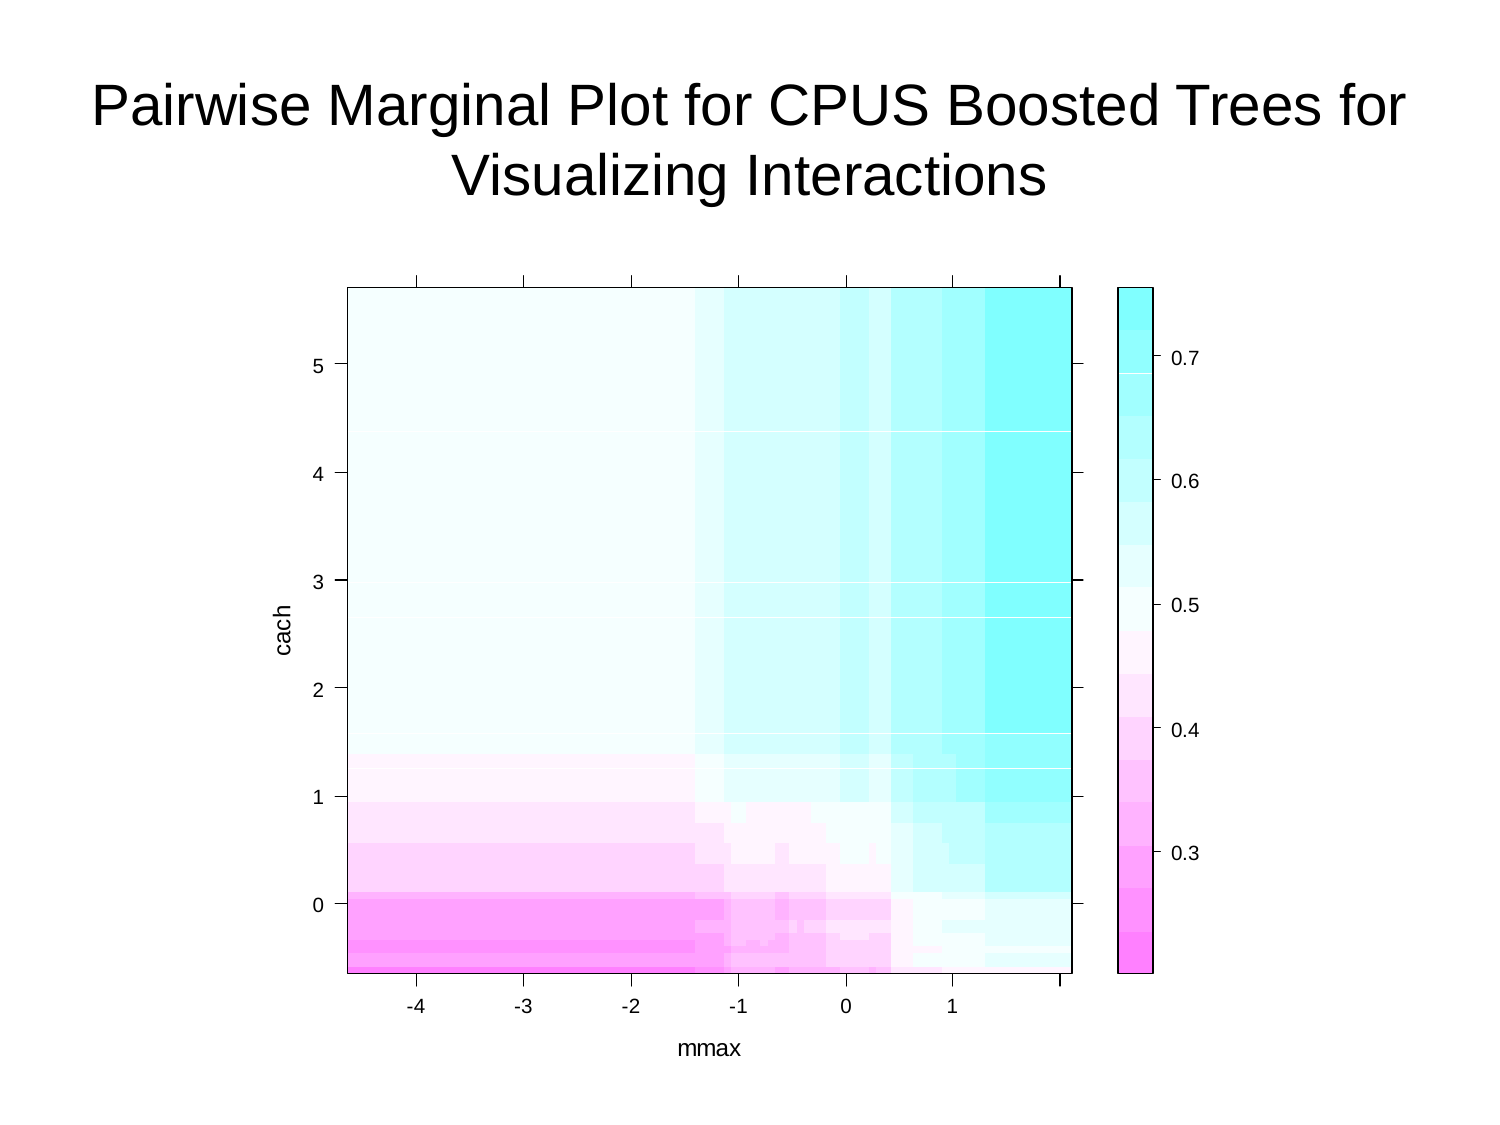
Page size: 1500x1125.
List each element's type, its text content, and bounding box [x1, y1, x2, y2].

title Pairwise Marginal Plot for CPUS Boosted Trees for Visualizing Interactions [74, 71, 1426, 203]
picture [258, 217, 1211, 1079]
